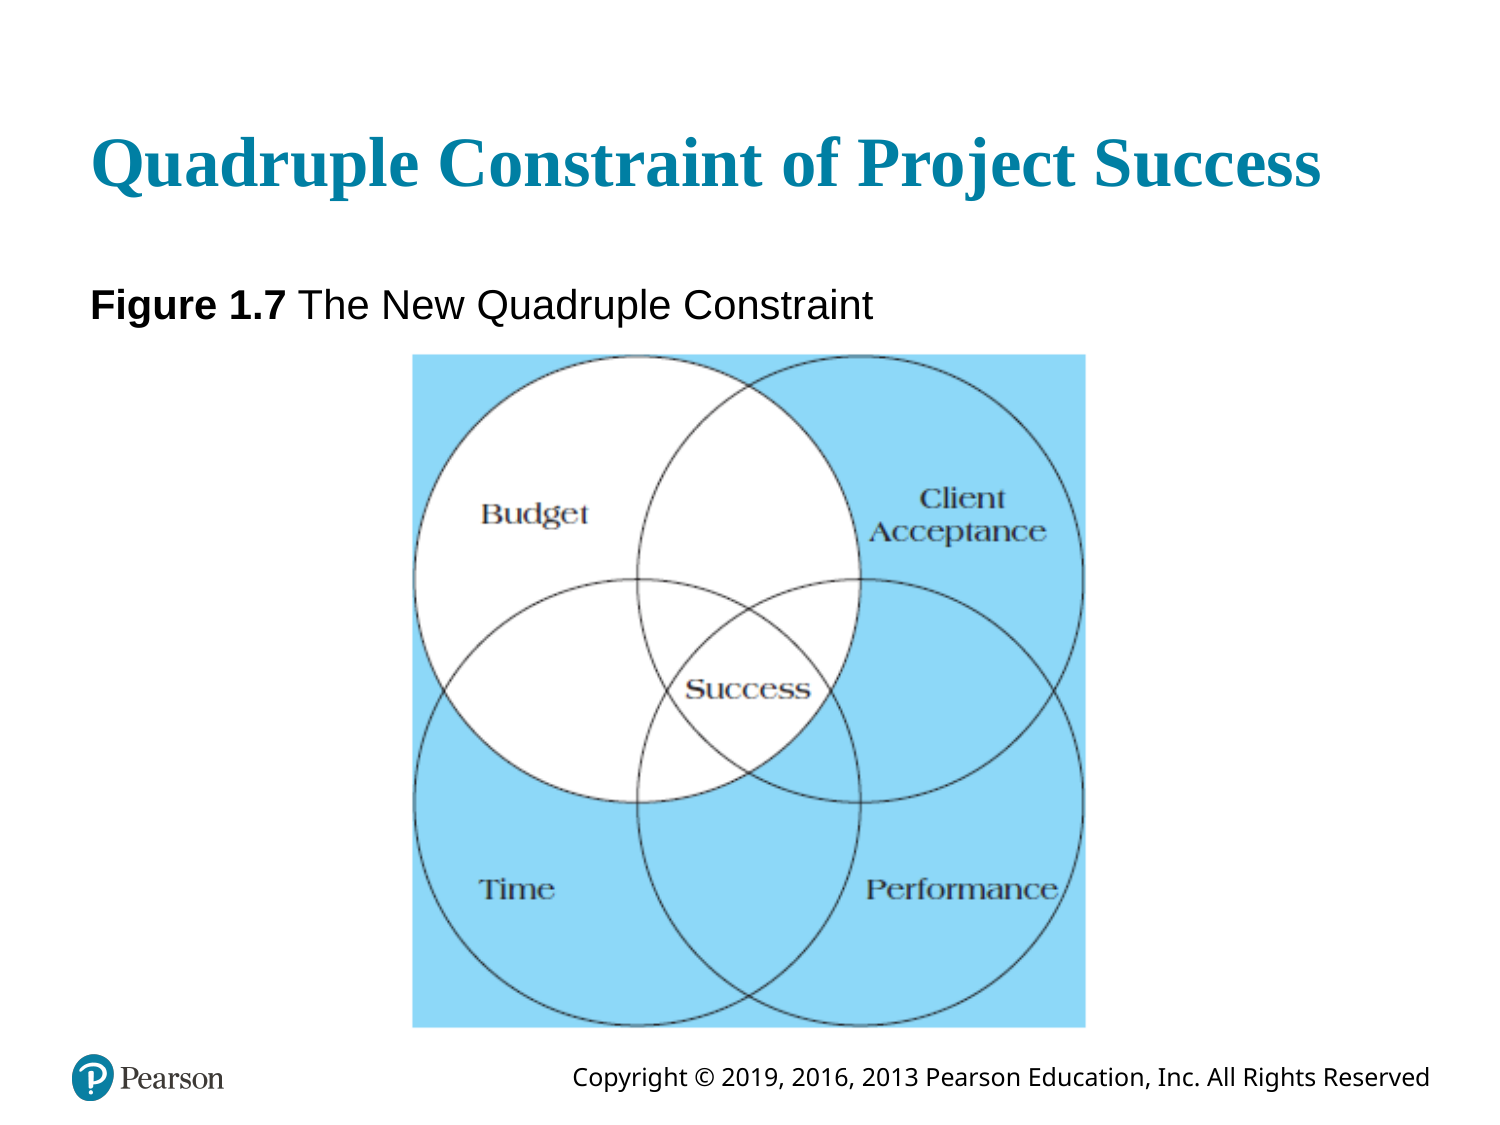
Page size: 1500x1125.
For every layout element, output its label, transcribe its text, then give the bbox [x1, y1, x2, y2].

picture [72, 1054, 88, 1070]
title Quadruple Constraint of Project Success [75, 35, 1425, 216]
list Figure 1.7 The New Quadruple Constraint [75, 262, 1425, 334]
picture [98, 1054, 224, 1101]
picture [80, 1063, 106, 1088]
picture [409, 351, 1091, 1032]
picture [72, 1087, 83, 1101]
